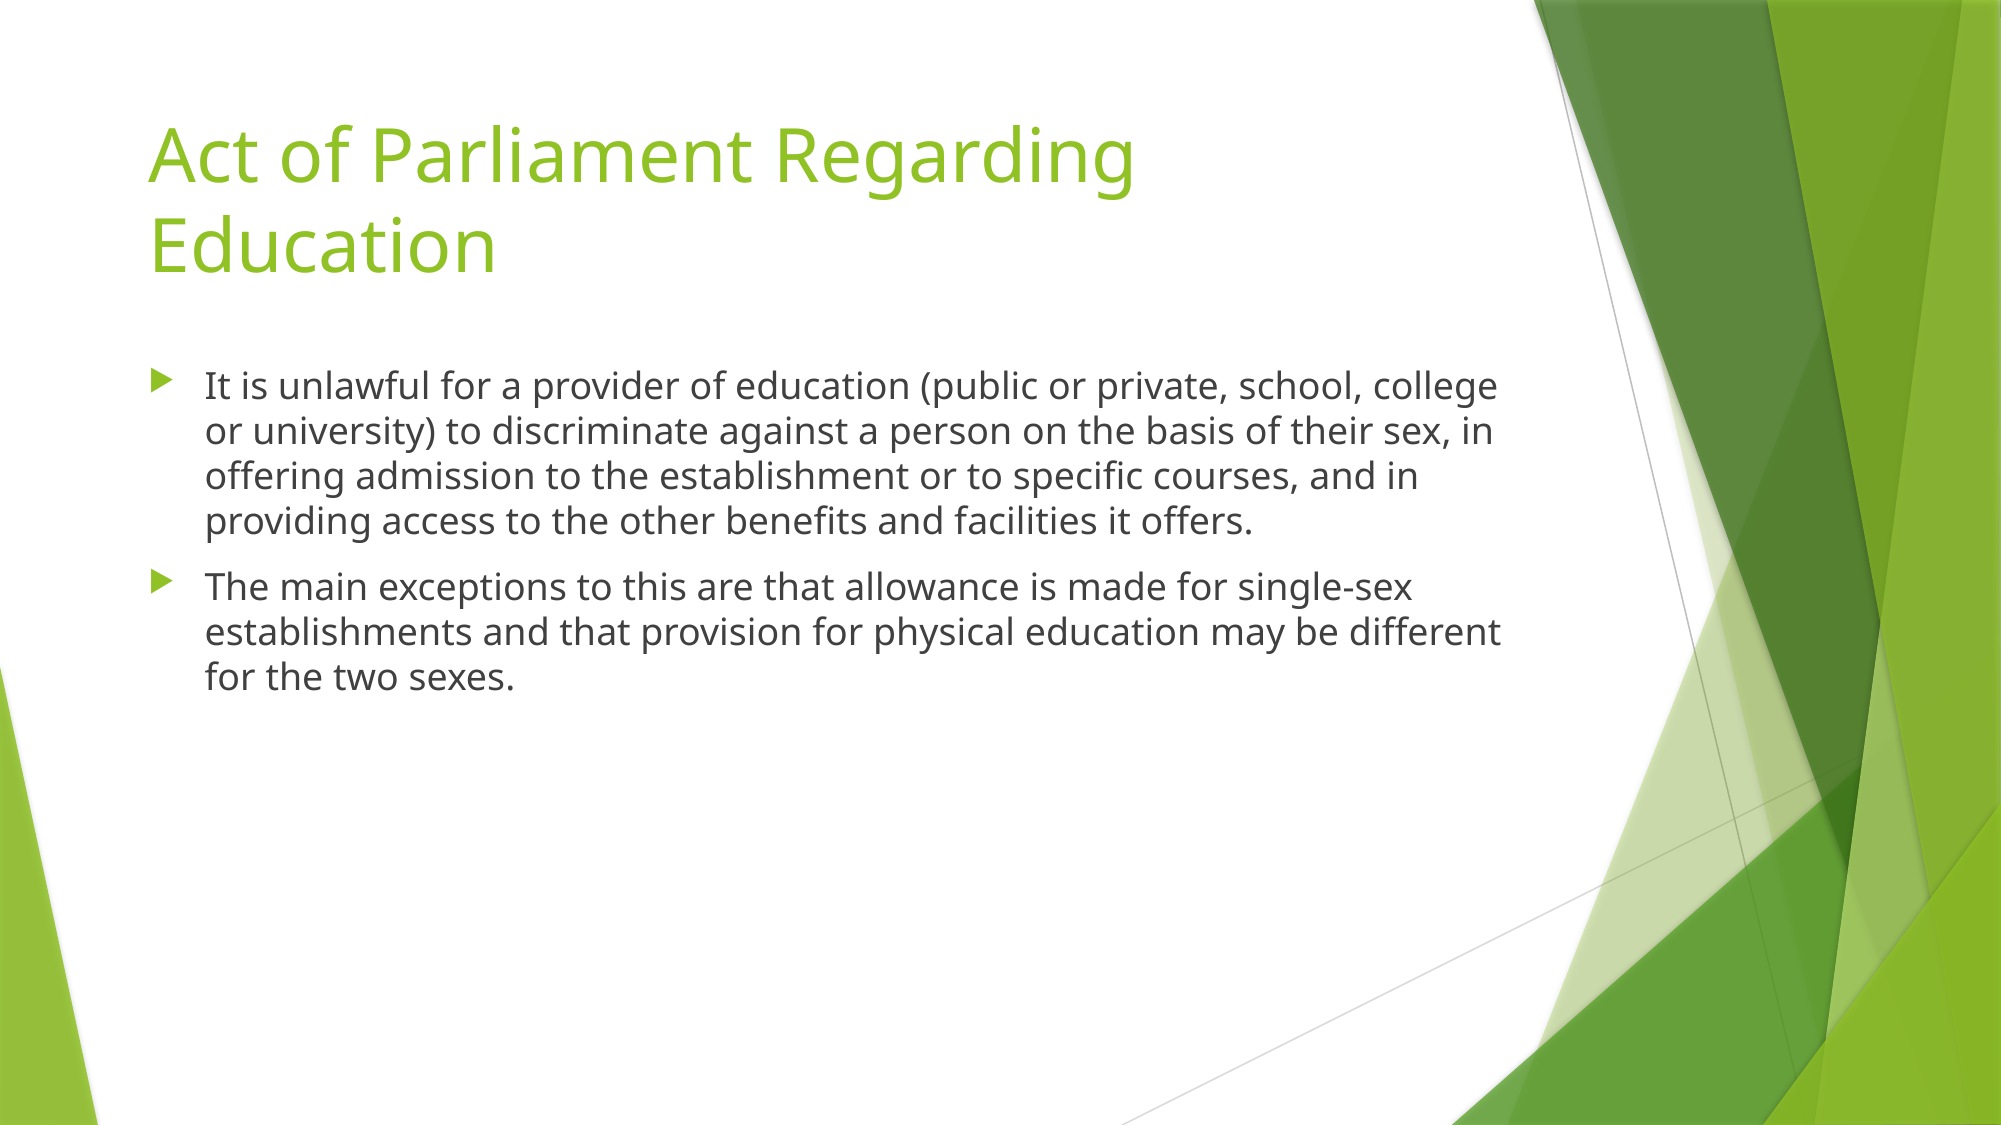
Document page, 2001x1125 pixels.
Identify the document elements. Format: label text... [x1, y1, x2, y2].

list It is unlawful for a provider of education (public or private, school, college or university) to discriminate against a person on the basis of their sex, in offering admission to the establishment or to specific courses, and in providing access to the other benefits and facilities it offers. The main exceptions to this are that allowance is made for single-sex establishments and that provision for physical education may be different for the two sexes. [133, 354, 1522, 992]
title Act of Parliament Regarding Education [133, 99, 1522, 317]
